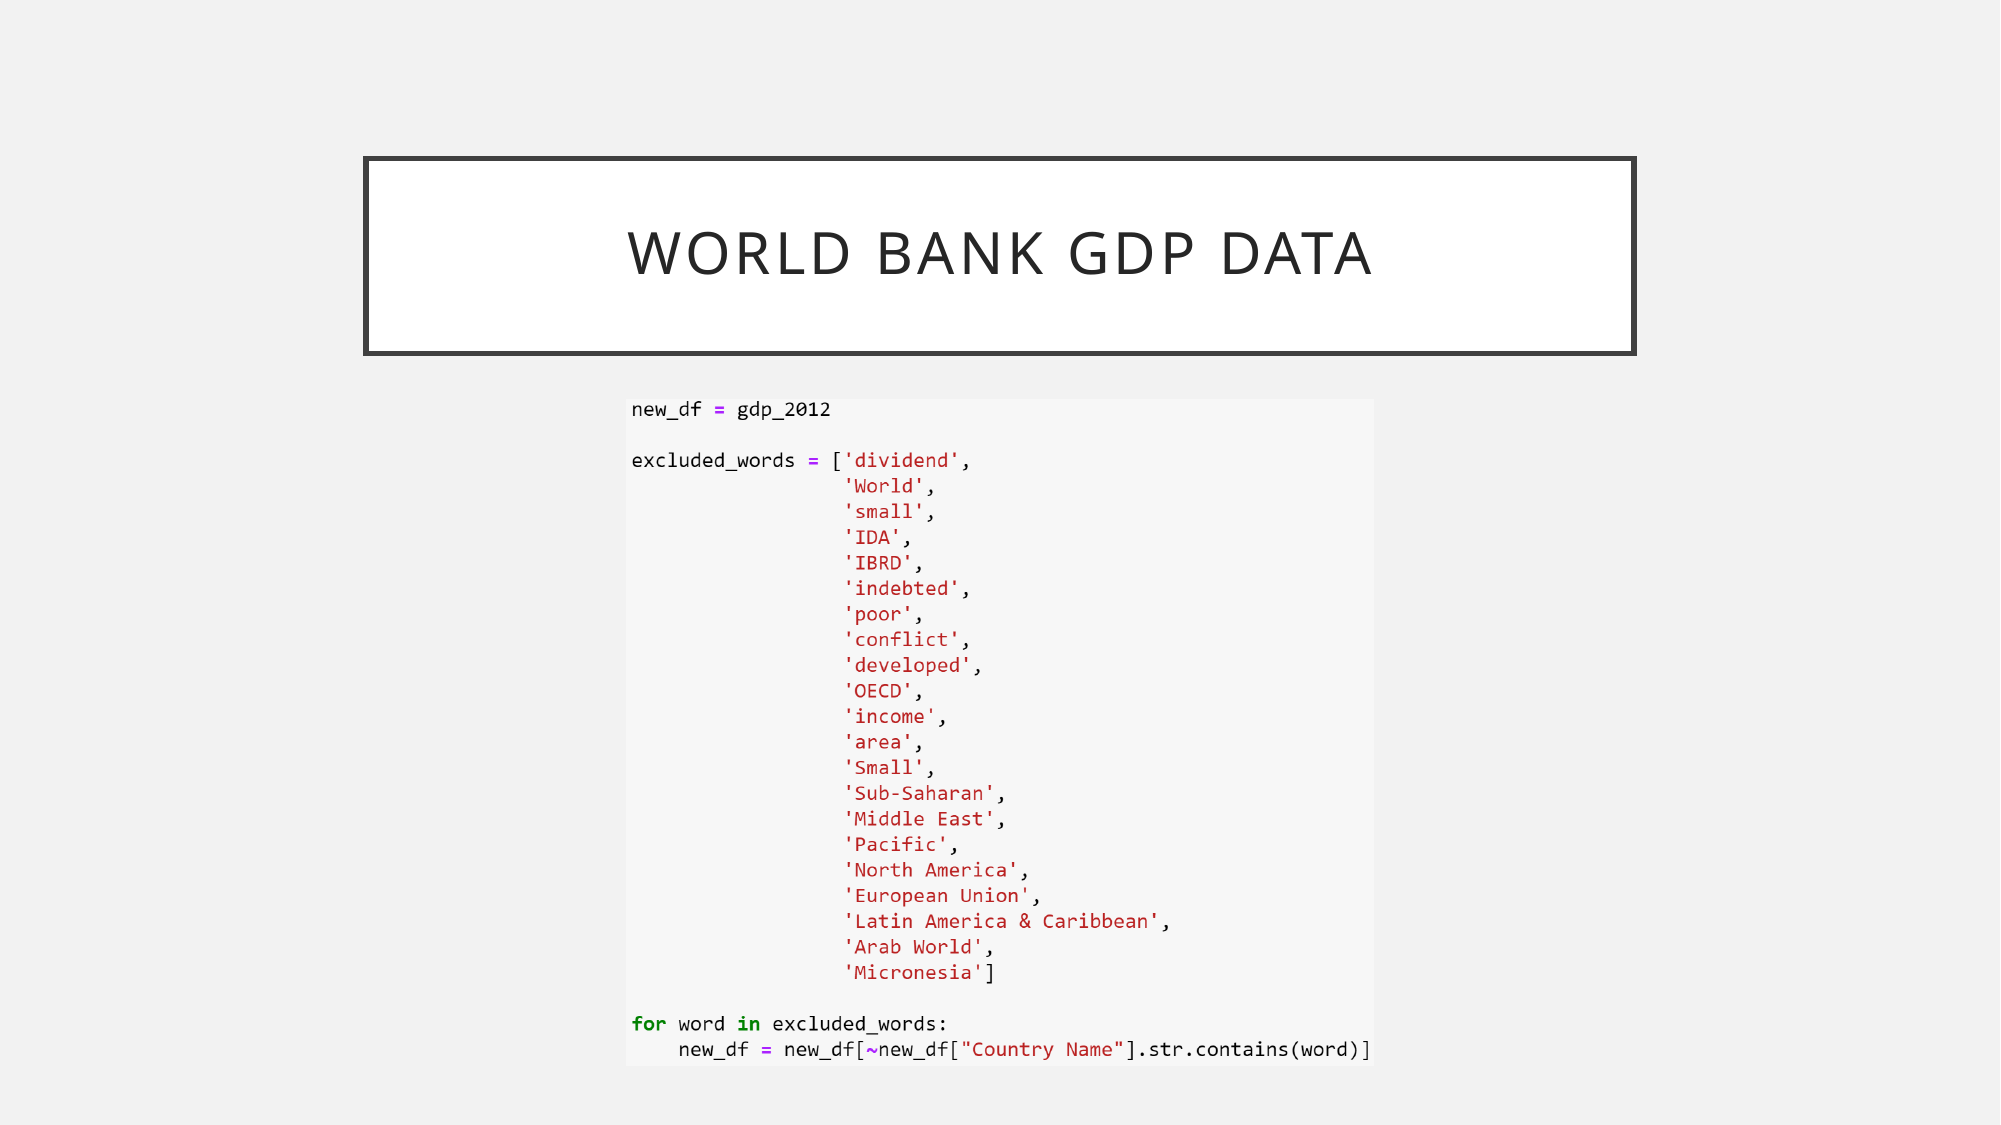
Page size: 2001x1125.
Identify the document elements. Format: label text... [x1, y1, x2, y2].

title World bank gdp data [363, 156, 1637, 356]
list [626, 399, 1374, 1066]
